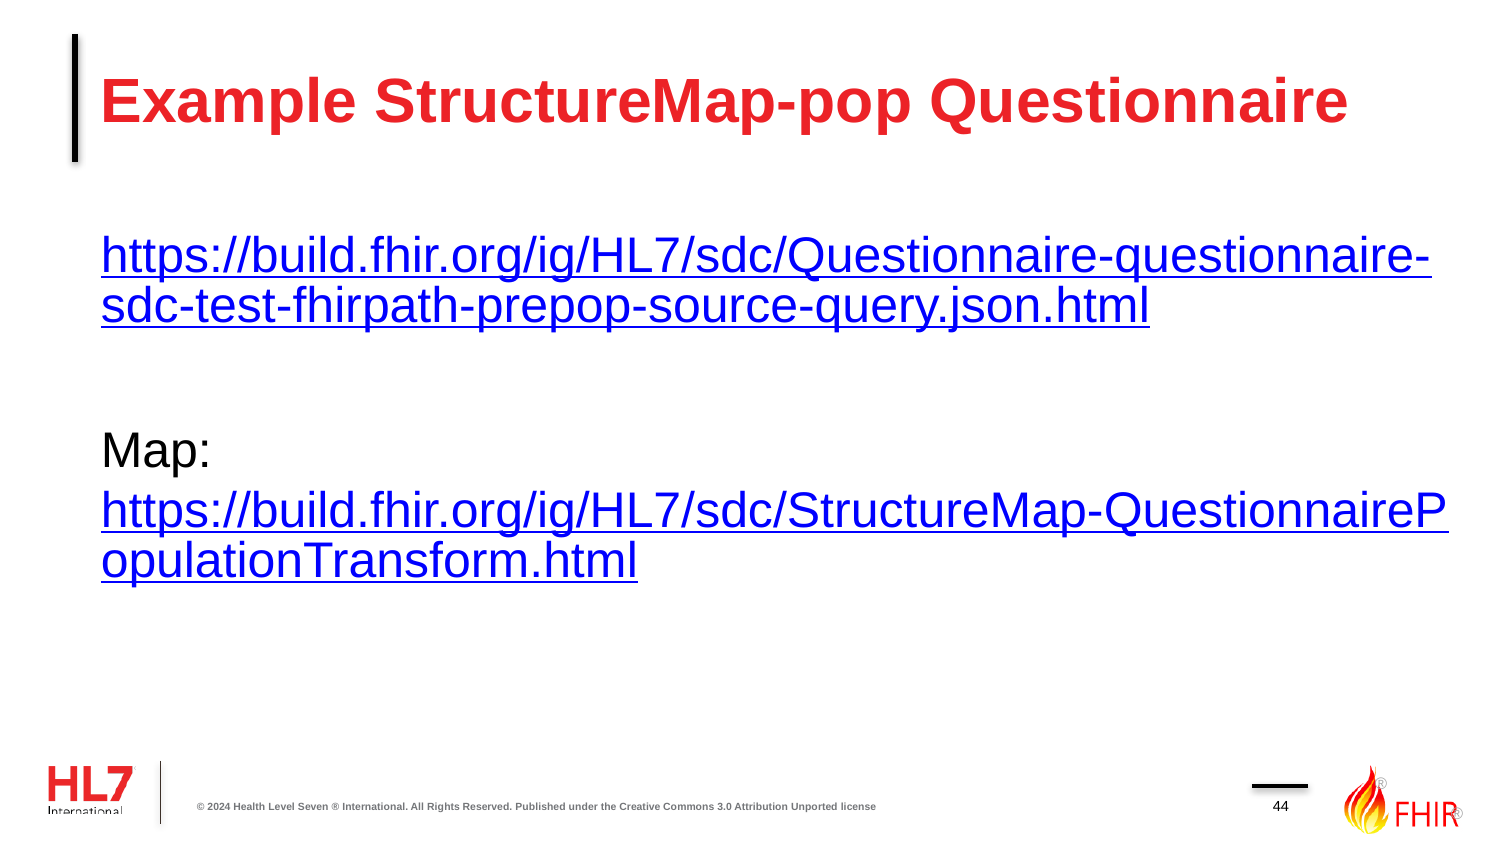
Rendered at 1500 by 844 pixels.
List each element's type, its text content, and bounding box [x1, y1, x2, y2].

picture [1339, 760, 1463, 837]
list https://build.fhir.org/ig/HL7/sdc/Questionnaire-questionnaire-sdc-test-fhirpath-prepop-source-query.json.html Map: https://build.fhir.org/ig/HL7/sdc/StructureMap-QuestionnairePopulationTransform.html [100, 222, 1451, 731]
slide_number 44 [1258, 786, 1304, 814]
footer © 2024 Health Level Seven ® International. All Rights Reserved. Published under the Creative Commons 3.0 Attribution Unported license [196, 786, 941, 813]
title Example StructureMap-pop Questionnaire [100, 33, 1451, 163]
